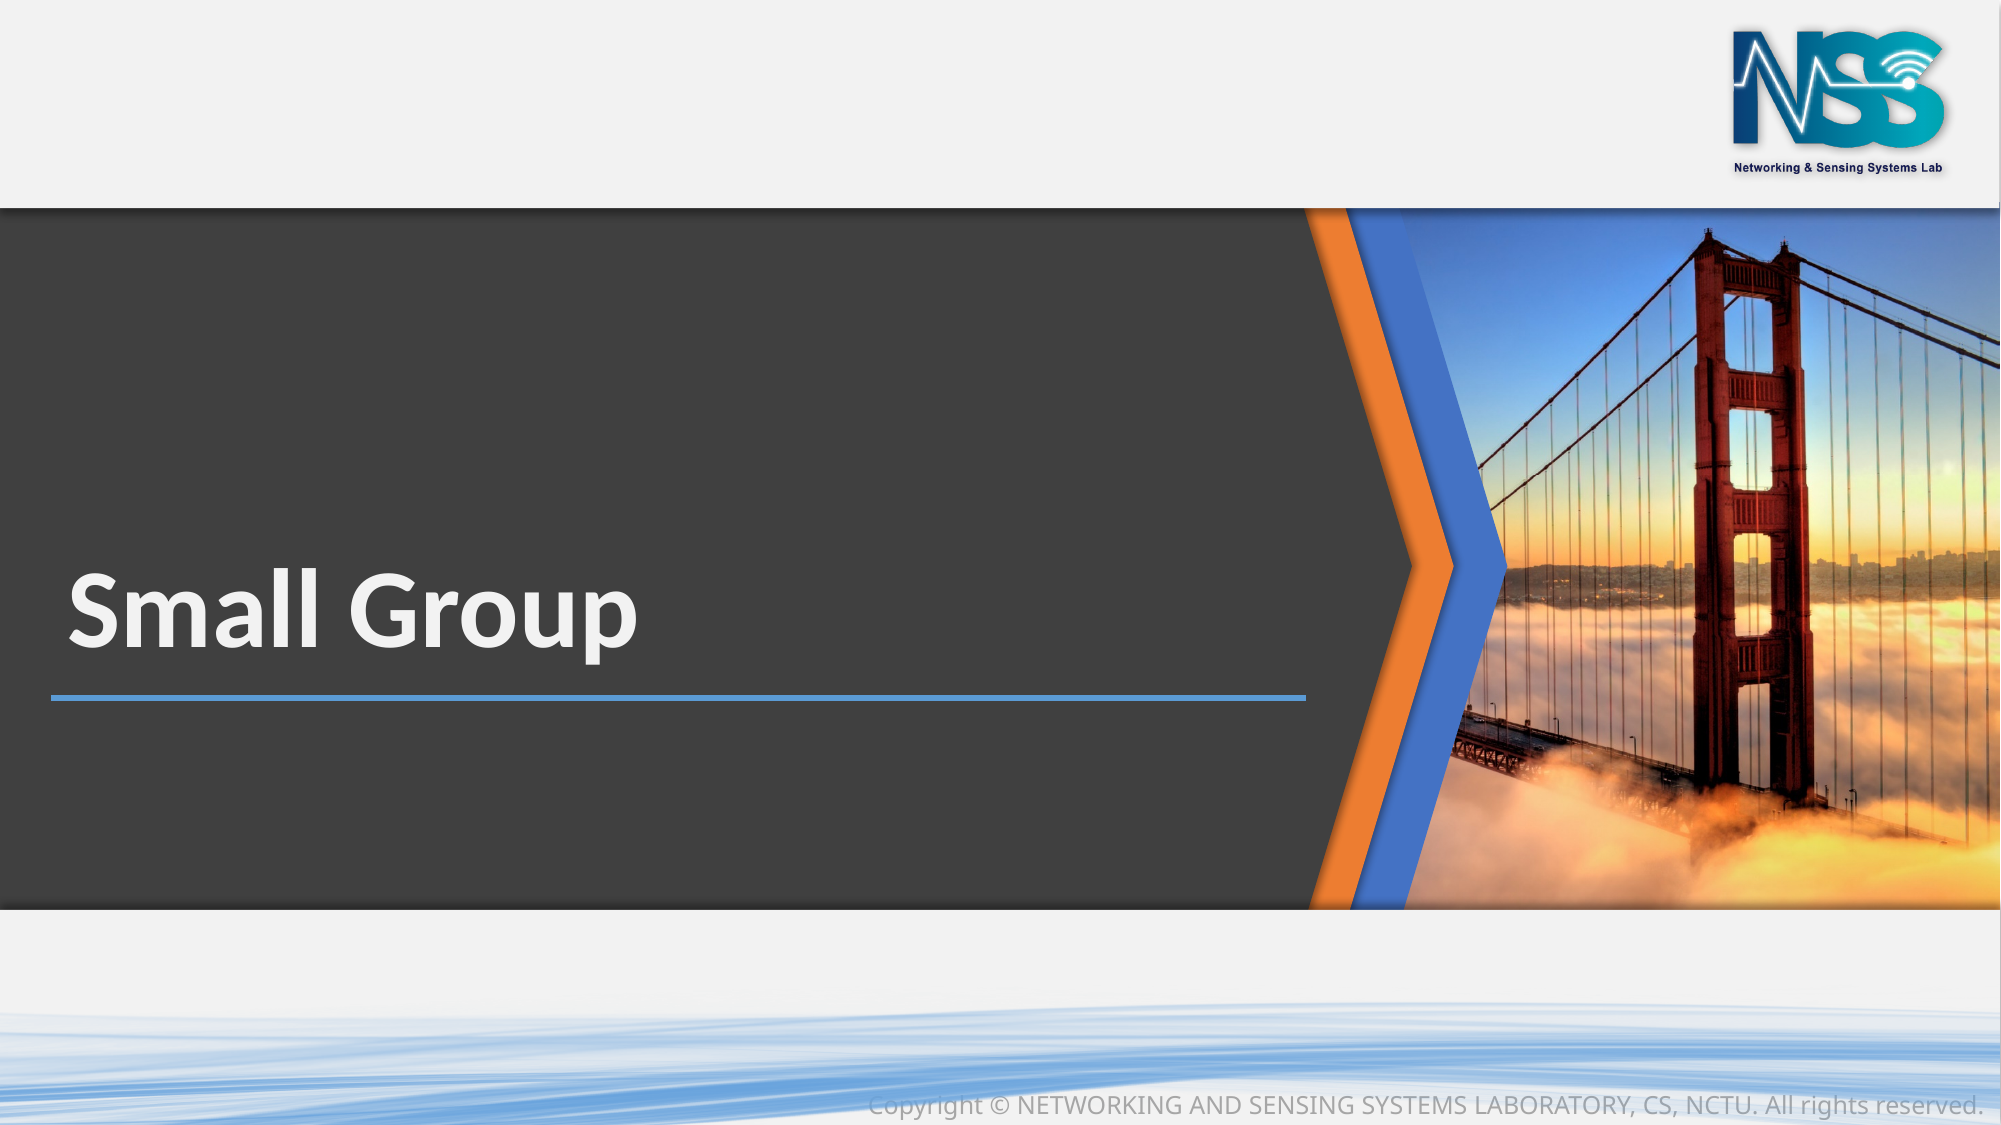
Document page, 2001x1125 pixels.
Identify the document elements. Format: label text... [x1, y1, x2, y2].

picture [0, 984, 2001, 1125]
picture [1400, 209, 2000, 909]
picture [1673, 21, 2001, 174]
title Small Group [53, 339, 1304, 677]
